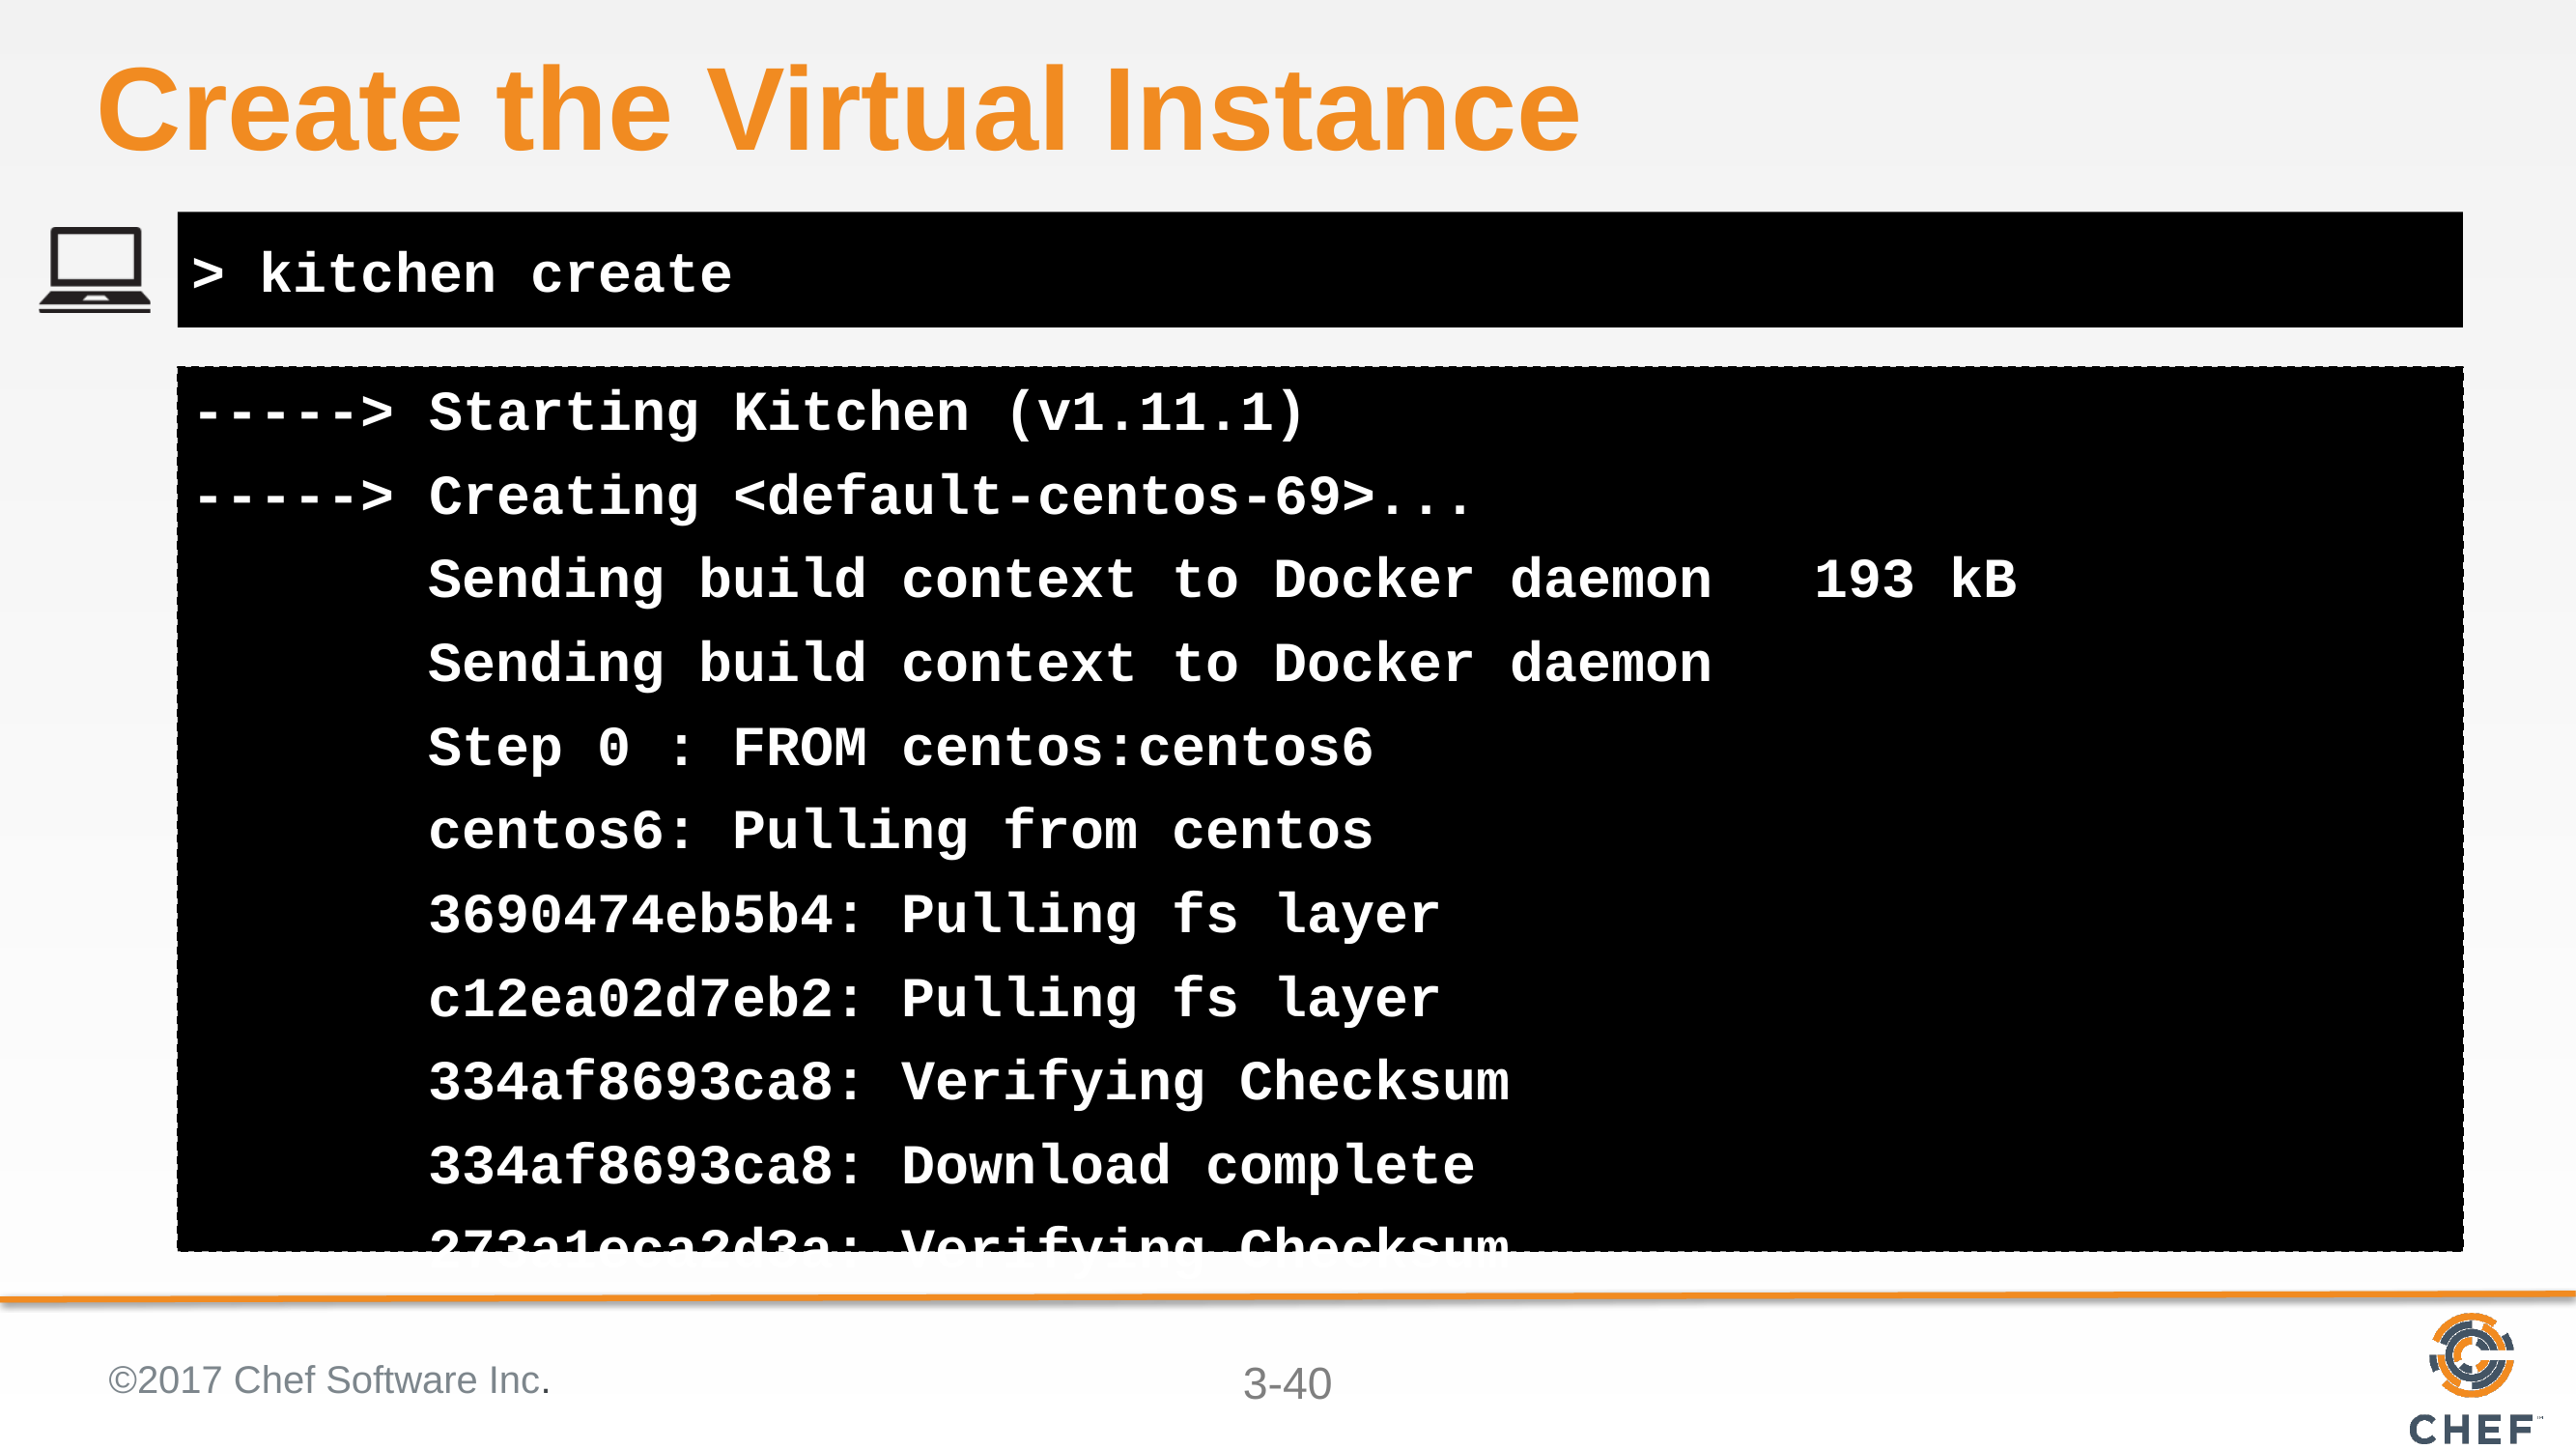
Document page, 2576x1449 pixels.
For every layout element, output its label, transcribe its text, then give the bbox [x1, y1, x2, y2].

list > kitchen create [177, 212, 2463, 327]
picture [2399, 1297, 2551, 1449]
title Create the Virtual Instance [96, 48, 2463, 180]
list -----> Starting Kitchen (v1.11.1) -----> Creating <default-centos-69>... Sending build context to Docker daemon 193 kB Sending build context to Docker daemon Step 0 : FROM centos:centos6 centos6: Pulling from centos 3690474eb5b4: Pulling fs layer c12ea02d7eb2: Pulling fs layer 334af8693ca8: Verifying Checksum 334af8693ca8: Download complete 273a1eca2d3a: Verifying Checksum [177, 366, 2464, 1252]
